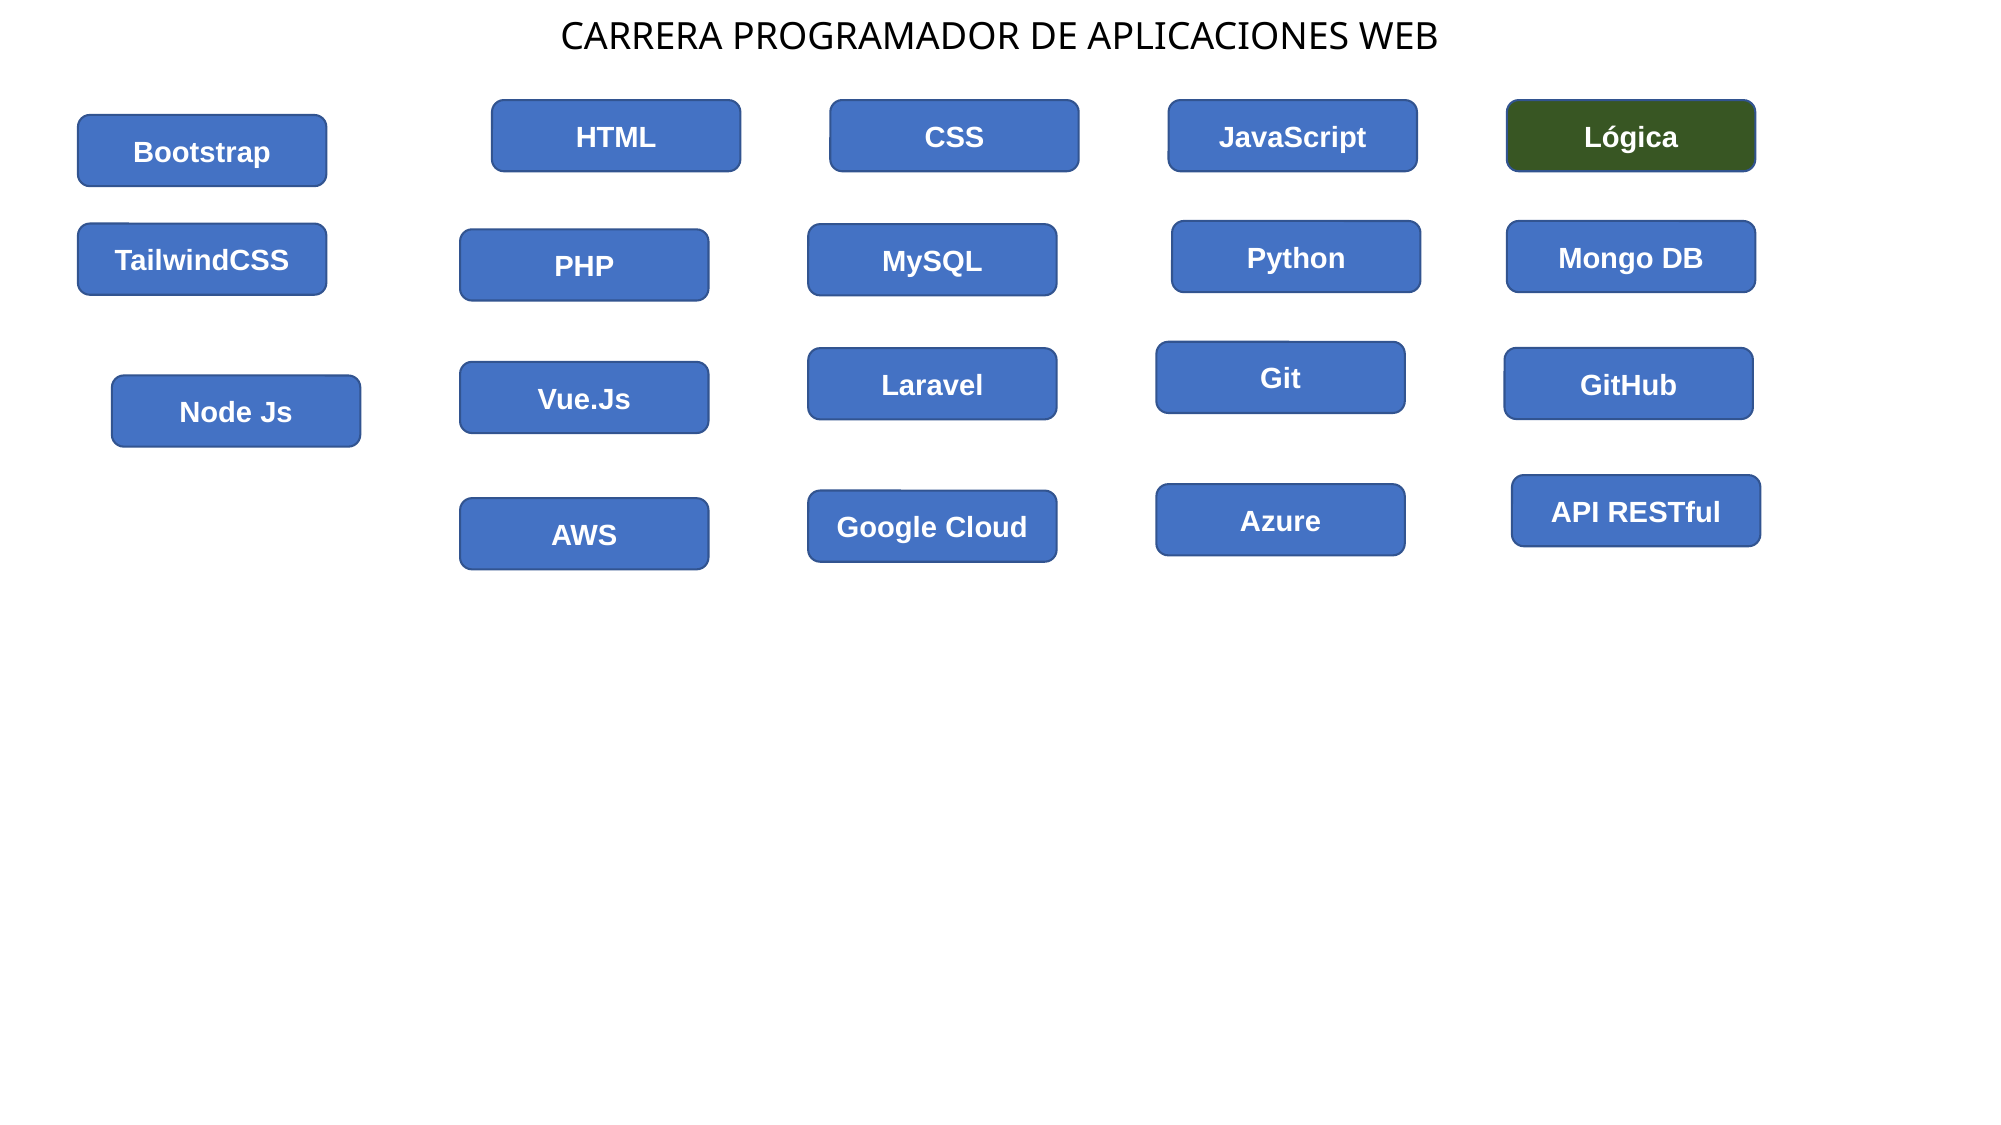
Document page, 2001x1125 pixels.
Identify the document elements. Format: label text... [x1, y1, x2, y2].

text_box Git [1155, 340, 1406, 415]
text_box CARRERA PROGRAMADOR DE APLICACIONES WEB [0, 4, 2000, 65]
text_box CSS [829, 99, 1080, 173]
text_box TailwindCSS [76, 222, 328, 296]
text_box JavaScript [1167, 99, 1419, 173]
text_box Lógica [1505, 99, 1757, 173]
text_box Mongo DB [1505, 219, 1757, 294]
text_box Python [1170, 219, 1422, 294]
text_box MySQL [807, 223, 1058, 297]
text_box Vue.Js [459, 360, 710, 435]
text_box PHP [459, 228, 710, 302]
text_box Bootstrap [76, 113, 328, 188]
text_box GitHub [1503, 346, 1754, 421]
text_box HTML [490, 99, 742, 173]
text_box AWS [459, 497, 710, 571]
text_box Google Cloud [807, 489, 1058, 563]
text_box Laravel [807, 347, 1058, 421]
text_box Node Js [110, 374, 362, 448]
text_box API RESTful [1510, 474, 1762, 548]
text_box Azure [1155, 483, 1406, 557]
